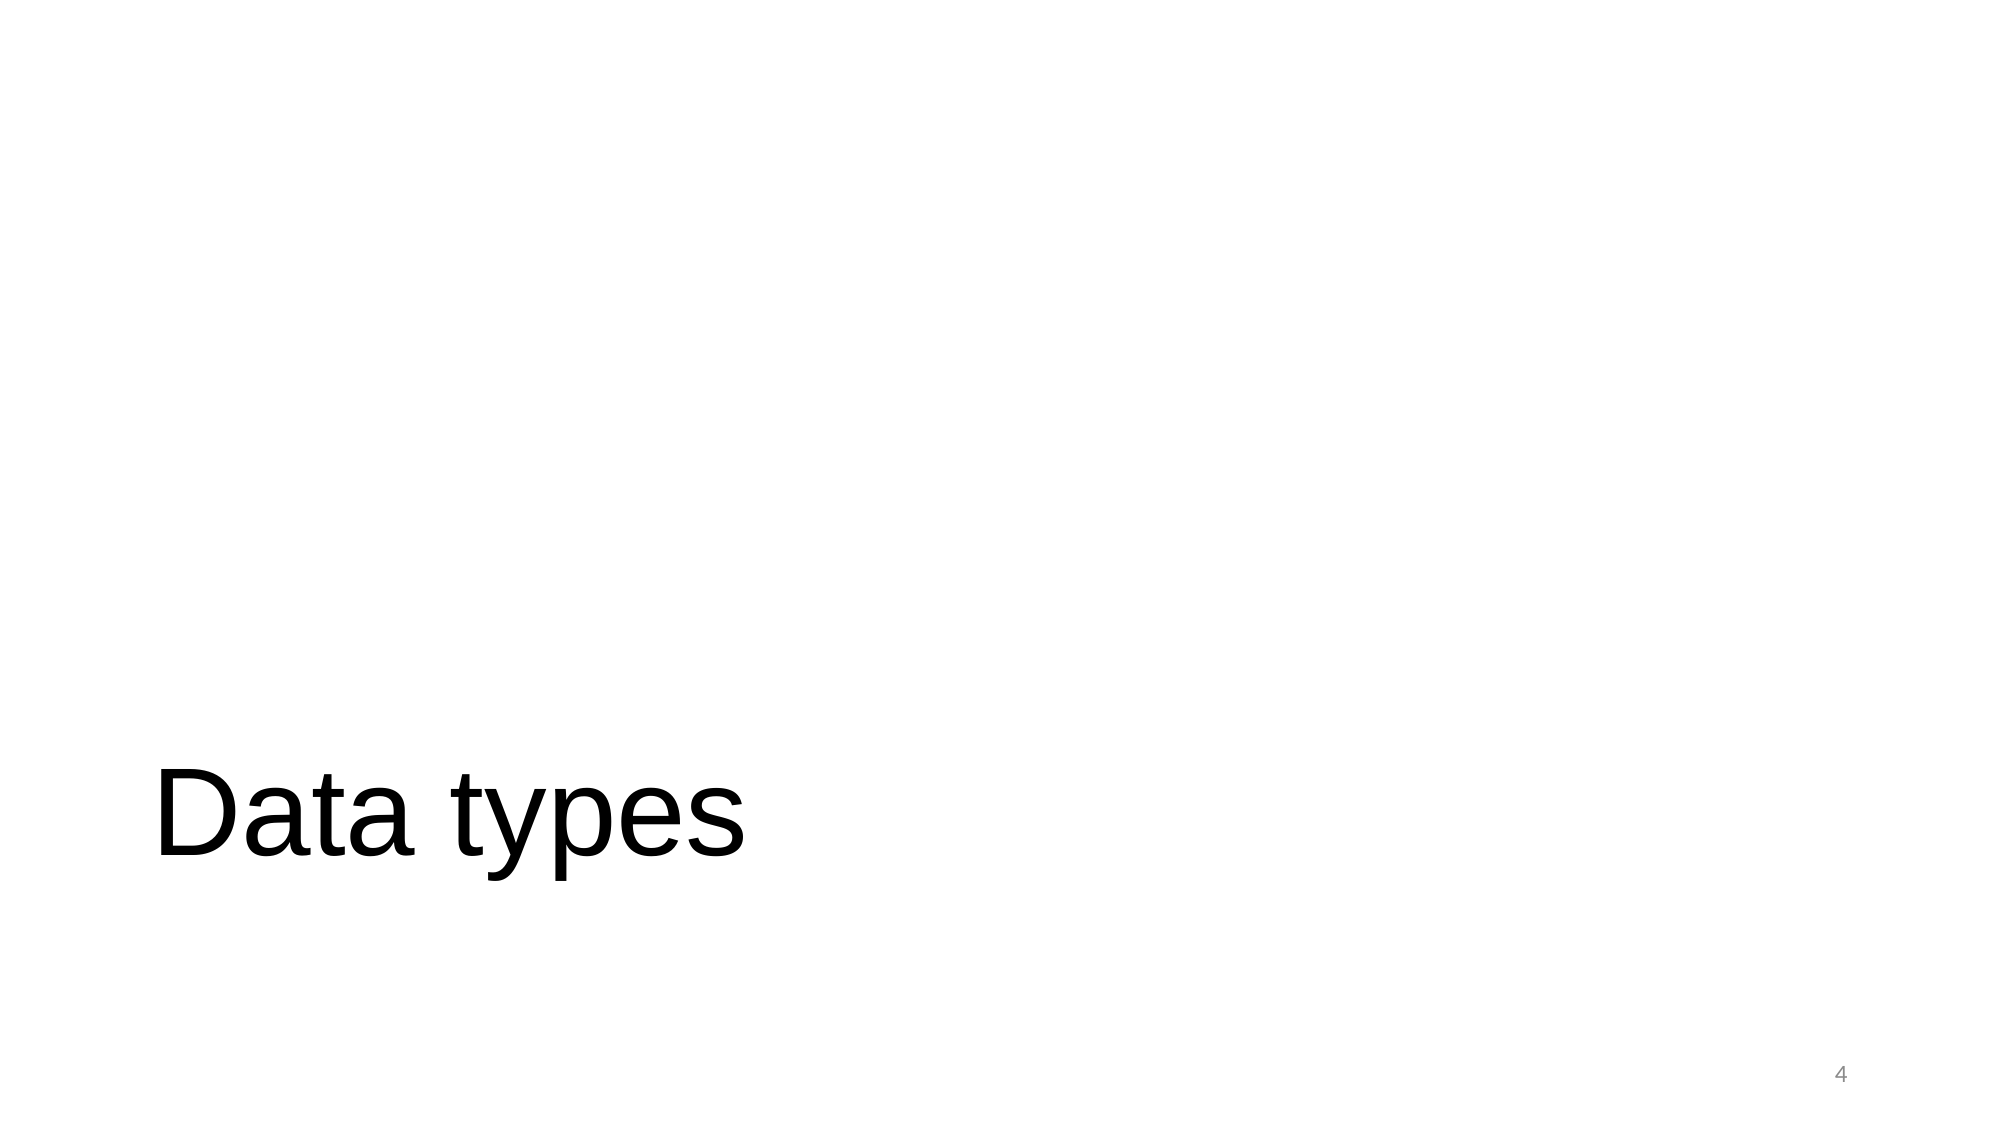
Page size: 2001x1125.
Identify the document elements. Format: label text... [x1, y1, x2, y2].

title Data types [136, 700, 1863, 890]
slide_number 4 [1412, 1042, 1863, 1103]
